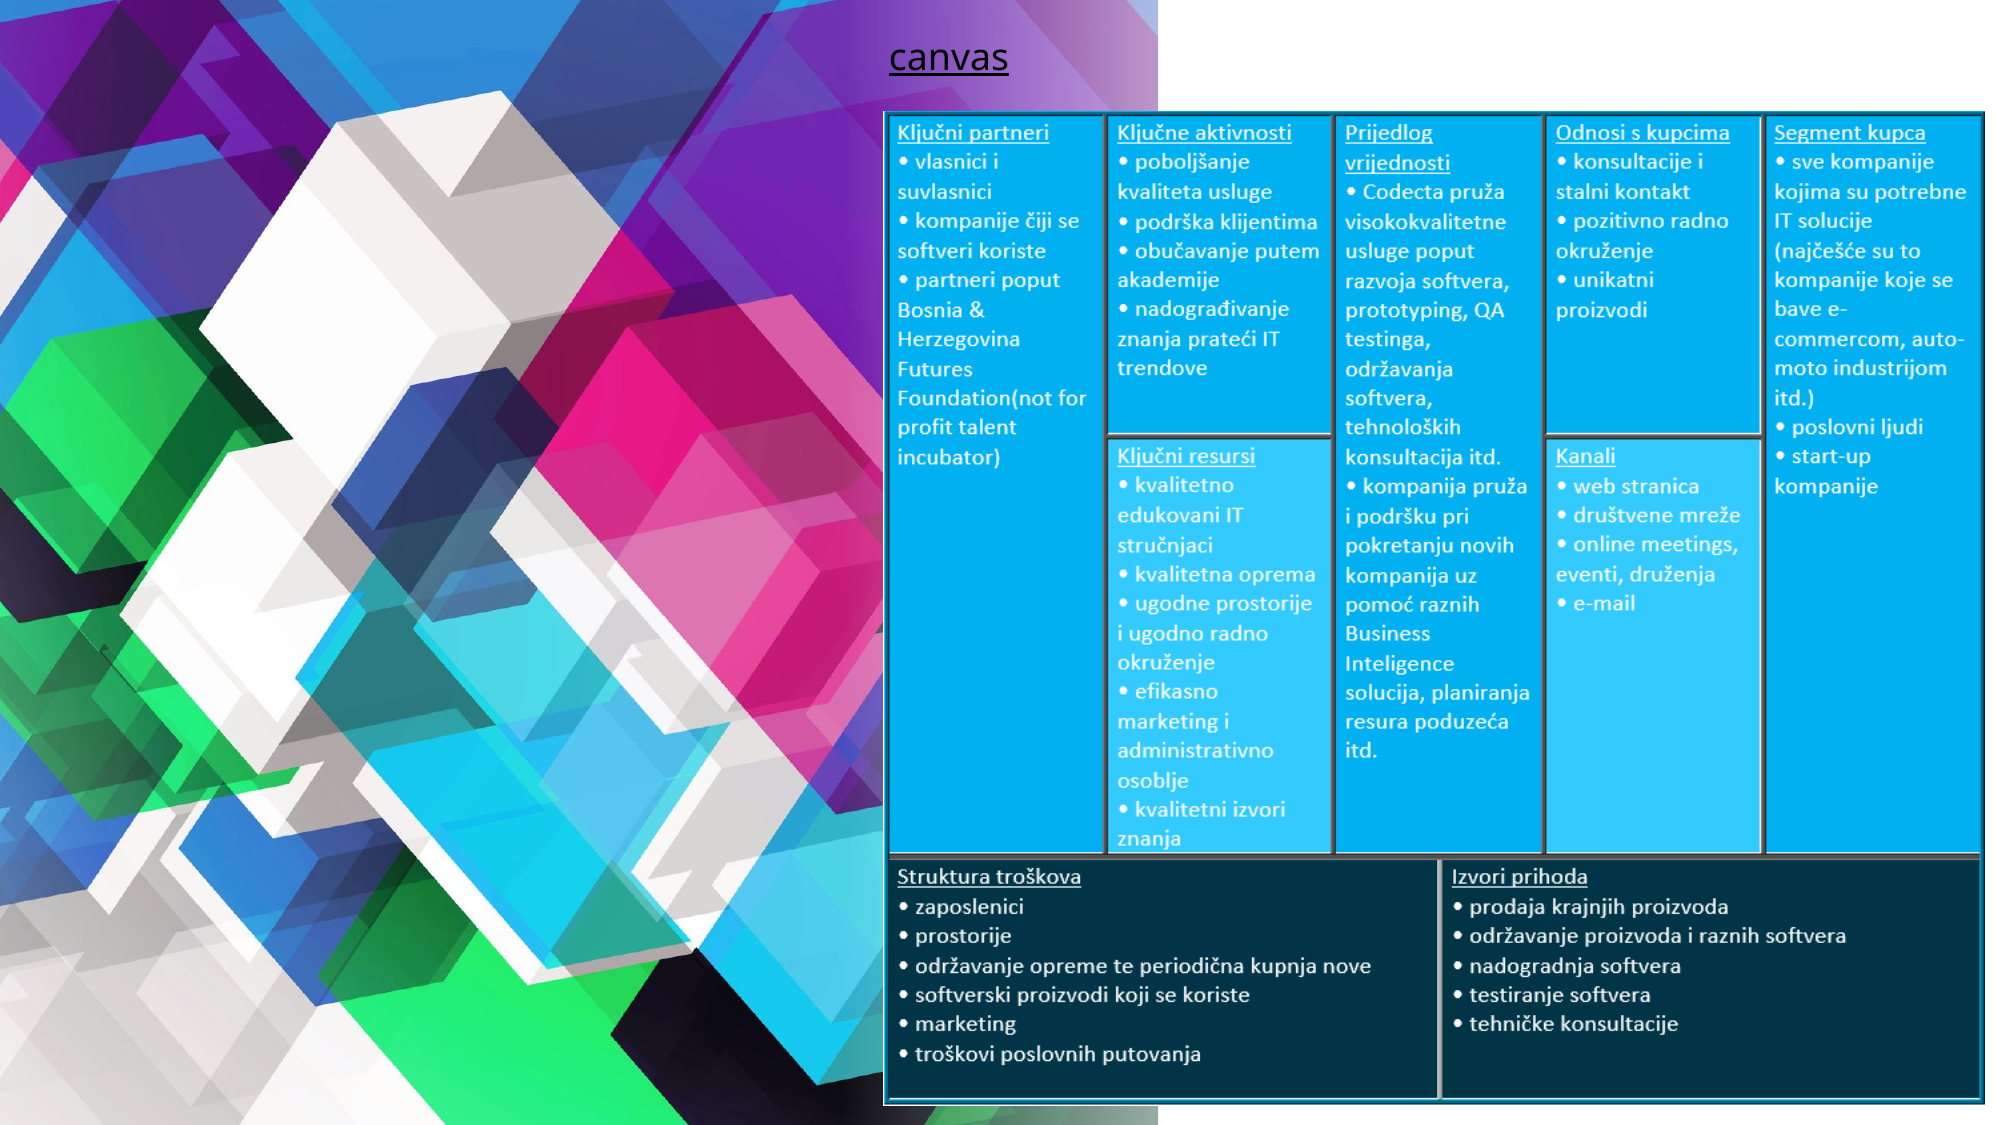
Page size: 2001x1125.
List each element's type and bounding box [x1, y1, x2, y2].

picture [1571, 243, 1578, 258]
picture [1067, 395, 1077, 405]
picture [1002, 992, 1009, 1002]
picture [1423, 278, 1430, 288]
picture [1149, 130, 1158, 139]
picture [1000, 1021, 1016, 1034]
picture [899, 962, 908, 969]
picture [967, 1022, 976, 1031]
picture [1426, 366, 1434, 376]
picture [950, 968, 958, 973]
picture [1211, 958, 1219, 973]
picture [1136, 1051, 1148, 1061]
picture [1350, 690, 1359, 699]
picture [1398, 719, 1407, 728]
picture [1194, 159, 1201, 172]
picture [1411, 424, 1421, 434]
picture [899, 303, 909, 317]
picture [1347, 449, 1355, 464]
picture [1360, 454, 1367, 464]
picture [954, 992, 964, 1002]
picture [1424, 419, 1430, 428]
picture [1399, 278, 1403, 292]
picture [1434, 419, 1442, 434]
picture [1208, 248, 1217, 258]
picture [1044, 963, 1054, 977]
picture [1417, 248, 1427, 261]
picture [1776, 126, 1784, 138]
picture [1575, 277, 1580, 287]
picture [899, 252, 906, 258]
picture [1820, 483, 1830, 497]
picture [1354, 602, 1362, 611]
picture [1616, 184, 1624, 198]
picture [1209, 277, 1216, 287]
picture [1604, 963, 1622, 973]
picture [933, 159, 942, 168]
picture [1367, 278, 1379, 285]
picture [1575, 154, 1583, 168]
picture [1324, 963, 1347, 973]
picture [1523, 992, 1531, 1002]
picture [1823, 933, 1832, 942]
picture [1832, 451, 1836, 463]
picture [1160, 1051, 1170, 1061]
picture [1712, 218, 1719, 227]
picture [929, 130, 938, 139]
picture [1021, 395, 1030, 405]
picture [953, 307, 961, 317]
picture [1408, 483, 1429, 497]
picture [1806, 424, 1814, 432]
picture [1130, 189, 1138, 198]
picture [914, 337, 921, 346]
picture [967, 336, 972, 344]
picture [1836, 933, 1846, 942]
picture [931, 366, 941, 376]
picture [1299, 963, 1304, 977]
picture [1607, 272, 1614, 286]
picture [1522, 1016, 1530, 1031]
picture [1222, 963, 1243, 973]
picture [995, 963, 1005, 973]
picture [1827, 278, 1836, 287]
text_box [1158, 0, 2000, 1125]
picture [1045, 393, 1051, 405]
picture [1058, 963, 1063, 973]
picture [1544, 1021, 1551, 1031]
picture [1494, 278, 1502, 288]
picture [899, 931, 908, 939]
picture [1695, 130, 1704, 139]
picture [1355, 336, 1362, 346]
picture [1119, 218, 1127, 225]
picture [1210, 336, 1218, 346]
picture [1238, 189, 1247, 198]
picture [1432, 483, 1442, 493]
picture [909, 248, 916, 258]
picture [1611, 992, 1629, 1002]
picture [1566, 127, 1570, 139]
picture [1579, 307, 1589, 317]
picture [991, 248, 998, 258]
picture [1939, 334, 1943, 346]
picture [981, 336, 989, 346]
picture [1354, 661, 1362, 670]
picture [1799, 336, 1809, 346]
picture [1558, 307, 1567, 321]
picture [1486, 278, 1491, 288]
picture [1149, 219, 1156, 229]
picture [1558, 216, 1565, 223]
picture [1288, 219, 1292, 229]
picture [1414, 366, 1422, 376]
picture [1440, 307, 1449, 317]
picture [912, 307, 920, 317]
picture [986, 904, 994, 914]
picture [1822, 189, 1827, 198]
picture [1793, 457, 1800, 463]
picture [1454, 991, 1462, 998]
picture [1820, 277, 1826, 290]
picture [1504, 537, 1513, 552]
picture [913, 424, 917, 434]
picture [1671, 963, 1681, 973]
picture [981, 243, 988, 258]
picture [1380, 424, 1394, 434]
picture [1886, 424, 1903, 438]
picture [1346, 219, 1354, 229]
picture [1502, 720, 1507, 728]
picture [1561, 1016, 1571, 1031]
picture [973, 393, 978, 405]
picture [1242, 219, 1246, 233]
picture [1602, 904, 1606, 918]
picture [1208, 992, 1212, 1002]
picture [1467, 719, 1473, 728]
picture [1129, 1048, 1135, 1061]
picture [1307, 963, 1316, 973]
picture [1136, 248, 1146, 258]
picture [956, 336, 965, 350]
picture [1443, 543, 1453, 552]
picture [1557, 248, 1565, 258]
picture [949, 390, 958, 405]
picture [1013, 390, 1017, 409]
picture [1086, 1046, 1094, 1061]
picture [1825, 336, 1841, 346]
picture [1496, 219, 1503, 229]
picture [1011, 422, 1015, 432]
picture [1384, 542, 1389, 552]
picture [985, 424, 993, 434]
picture [1471, 958, 1505, 973]
picture [1424, 542, 1434, 552]
picture [1006, 963, 1010, 977]
picture [1622, 159, 1631, 168]
picture [1390, 366, 1399, 376]
picture [1410, 214, 1418, 229]
picture [1131, 272, 1138, 286]
picture [1375, 483, 1405, 493]
picture [1813, 249, 1820, 258]
picture [1019, 277, 1025, 287]
picture [953, 189, 962, 198]
picture [933, 1051, 944, 1061]
picture [1104, 992, 1108, 1002]
picture [899, 391, 907, 405]
picture [1462, 874, 1478, 883]
picture [1402, 366, 1411, 376]
picture [917, 904, 924, 914]
picture [1776, 272, 1783, 286]
picture [1809, 362, 1813, 375]
picture [1224, 301, 1229, 315]
picture [1859, 424, 1868, 434]
picture [956, 1046, 964, 1061]
picture [1424, 428, 1431, 434]
picture [1210, 189, 1219, 198]
picture [1355, 719, 1365, 728]
picture [1791, 927, 1795, 942]
picture [1913, 336, 1922, 346]
picture [967, 424, 977, 434]
picture [1419, 454, 1428, 464]
picture [1618, 307, 1627, 317]
picture [1186, 248, 1194, 258]
picture [1819, 365, 1826, 375]
picture [1423, 719, 1431, 728]
picture [947, 989, 952, 1002]
picture [1186, 365, 1194, 375]
picture [1599, 1021, 1618, 1031]
picture [1700, 933, 1705, 942]
picture [1371, 454, 1381, 464]
picture [1033, 277, 1038, 287]
picture [1883, 336, 1898, 346]
picture [1474, 483, 1484, 497]
picture [1103, 1051, 1126, 1065]
picture [1668, 1021, 1675, 1031]
picture [1781, 393, 1787, 405]
picture [1256, 248, 1266, 261]
picture [1392, 544, 1401, 552]
picture [1031, 963, 1041, 973]
picture [1478, 933, 1487, 942]
picture [1055, 874, 1070, 883]
picture [974, 899, 986, 914]
picture [948, 1021, 952, 1031]
picture [1575, 218, 1579, 231]
picture [1115, 960, 1121, 973]
picture [1386, 130, 1394, 139]
picture [1868, 483, 1878, 493]
picture [1648, 125, 1655, 139]
picture [1347, 366, 1355, 376]
picture [1252, 958, 1261, 973]
picture [1223, 334, 1227, 346]
picture [945, 366, 950, 376]
picture [1787, 277, 1793, 287]
picture [1375, 248, 1384, 258]
picture [1033, 395, 1043, 405]
picture [1347, 422, 1352, 434]
picture [1491, 996, 1498, 1002]
picture [1719, 904, 1727, 914]
picture [1358, 514, 1367, 527]
picture [1443, 248, 1450, 261]
picture [1422, 630, 1430, 640]
picture [1422, 307, 1431, 321]
picture [1533, 1016, 1541, 1031]
picture [1553, 899, 1561, 914]
picture [1420, 219, 1427, 229]
picture [1204, 219, 1213, 229]
picture [1119, 184, 1126, 198]
picture [1853, 360, 1863, 375]
picture [1001, 395, 1009, 405]
picture [1366, 537, 1381, 552]
picture [1038, 1046, 1062, 1061]
picture [1395, 397, 1405, 403]
picture [1579, 125, 1583, 139]
picture [1415, 336, 1423, 346]
picture [1174, 1051, 1182, 1061]
picture [1433, 278, 1443, 288]
picture [961, 963, 992, 973]
picture [900, 216, 907, 223]
picture [925, 1051, 931, 1061]
picture [1415, 508, 1422, 523]
picture [1004, 336, 1019, 346]
picture [1166, 278, 1172, 287]
picture [1355, 280, 1363, 288]
picture [1027, 1051, 1034, 1061]
picture [947, 249, 956, 258]
picture [1276, 963, 1298, 977]
picture [900, 157, 907, 164]
picture [909, 454, 914, 464]
picture [980, 454, 992, 464]
picture [1832, 483, 1840, 493]
picture [1869, 336, 1876, 346]
picture [1184, 1051, 1200, 1065]
picture [1502, 989, 1506, 1002]
picture [922, 364, 928, 376]
picture [1571, 307, 1576, 317]
picture [1159, 992, 1174, 1002]
picture [1364, 742, 1370, 757]
picture [1643, 249, 1650, 258]
picture [1776, 423, 1784, 430]
picture [1468, 245, 1473, 258]
picture [1119, 157, 1127, 164]
picture [1847, 453, 1856, 463]
picture [1847, 424, 1855, 434]
picture [1150, 243, 1172, 258]
picture [1653, 159, 1662, 168]
picture [1679, 130, 1687, 139]
picture [1943, 277, 1949, 287]
picture [972, 992, 981, 1002]
picture [1557, 126, 1562, 137]
picture [1597, 307, 1604, 317]
picture [1508, 478, 1515, 493]
picture [1295, 219, 1317, 229]
picture [1454, 1019, 1462, 1027]
picture [1653, 899, 1715, 914]
picture [1386, 214, 1394, 229]
picture [1368, 307, 1378, 317]
picture [1776, 336, 1782, 346]
picture [973, 454, 980, 464]
picture [917, 277, 926, 290]
picture [1627, 1018, 1632, 1031]
picture [899, 362, 907, 376]
picture [1486, 542, 1495, 552]
picture [0, 0, 1985, 1125]
picture [1886, 272, 1894, 286]
picture [899, 902, 908, 910]
picture [1486, 189, 1491, 198]
picture [1919, 365, 1933, 375]
picture [1399, 219, 1407, 229]
picture [917, 993, 929, 1002]
picture [1378, 160, 1384, 170]
picture [1384, 395, 1391, 405]
picture [1208, 125, 1216, 139]
picture [1508, 963, 1518, 973]
picture [920, 424, 930, 434]
picture [1173, 365, 1183, 375]
picture [1426, 514, 1435, 523]
picture [923, 1021, 945, 1031]
picture [1366, 602, 1375, 611]
picture [1476, 719, 1491, 728]
picture [1062, 992, 1074, 1002]
picture [1619, 248, 1628, 257]
picture [945, 336, 951, 346]
picture [1476, 217, 1480, 229]
picture [1081, 395, 1086, 405]
picture [1042, 992, 1065, 1002]
picture [899, 871, 908, 882]
picture [1162, 214, 1172, 229]
picture [1479, 1022, 1486, 1031]
picture [1565, 868, 1587, 883]
picture [970, 130, 974, 143]
picture [1347, 482, 1355, 489]
picture [1883, 189, 1891, 198]
picture [1471, 904, 1481, 917]
picture [1447, 713, 1451, 728]
picture [950, 274, 954, 287]
picture [1399, 248, 1406, 258]
picture [1347, 248, 1356, 258]
picture [899, 126, 908, 139]
picture [1859, 336, 1866, 346]
picture [1572, 905, 1581, 914]
picture [917, 933, 926, 946]
picture [1375, 690, 1384, 699]
picture [910, 395, 920, 405]
picture [1347, 307, 1357, 321]
picture [1576, 963, 1581, 977]
picture [1639, 963, 1647, 973]
picture [1624, 958, 1637, 973]
picture [1915, 278, 1922, 287]
picture [1175, 243, 1182, 258]
picture [1546, 992, 1550, 1006]
picture [1558, 276, 1566, 283]
picture [962, 395, 970, 405]
picture [1776, 157, 1784, 164]
picture [1197, 248, 1206, 258]
picture [1078, 963, 1106, 973]
picture [922, 189, 930, 198]
picture [1553, 992, 1562, 1002]
picture [1126, 992, 1134, 1002]
picture [1165, 336, 1180, 350]
picture [937, 395, 945, 405]
picture [1834, 424, 1844, 434]
picture [1883, 248, 1892, 258]
picture [1776, 184, 1783, 198]
picture [899, 1050, 908, 1057]
picture [965, 452, 970, 464]
picture [1927, 336, 1934, 346]
picture [1350, 963, 1370, 973]
picture [1800, 306, 1807, 315]
picture [1590, 248, 1595, 258]
picture [1372, 361, 1387, 376]
picture [1783, 248, 1787, 258]
picture [1251, 130, 1259, 139]
picture [1793, 424, 1803, 438]
picture [1471, 1018, 1476, 1031]
picture [1476, 542, 1484, 552]
picture [1014, 963, 1024, 973]
picture [1582, 218, 1591, 227]
picture [1653, 933, 1662, 942]
picture [1030, 868, 1046, 883]
picture [1541, 992, 1545, 1002]
picture [966, 1051, 986, 1061]
picture [1010, 278, 1018, 286]
picture [965, 277, 977, 287]
picture [1018, 992, 1034, 1006]
picture [1346, 160, 1354, 170]
picture [1387, 248, 1397, 262]
picture [1804, 218, 1812, 227]
picture [1565, 963, 1575, 973]
picture [1526, 933, 1535, 942]
picture [1824, 248, 1831, 258]
picture [1789, 336, 1796, 346]
picture [1138, 992, 1142, 1006]
picture [1455, 217, 1460, 229]
picture [1041, 277, 1046, 287]
picture [1484, 449, 1494, 464]
picture [921, 336, 930, 346]
picture [929, 987, 942, 1002]
picture [1472, 278, 1482, 288]
picture [1141, 336, 1150, 346]
picture [1795, 366, 1806, 375]
picture [1856, 248, 1863, 258]
picture [953, 366, 962, 376]
picture [899, 991, 908, 998]
picture [1184, 987, 1193, 1002]
picture [1230, 338, 1237, 346]
picture [952, 958, 957, 967]
picture [1364, 478, 1373, 493]
picture [1119, 362, 1124, 375]
picture [899, 424, 909, 438]
picture [1275, 217, 1280, 229]
picture [1601, 989, 1607, 1002]
picture [1647, 963, 1668, 973]
picture [1348, 188, 1355, 195]
picture [1910, 365, 1919, 379]
picture [987, 395, 997, 405]
picture [900, 276, 907, 283]
picture [938, 904, 954, 917]
picture [1856, 218, 1864, 231]
picture [1612, 248, 1619, 258]
picture [1160, 365, 1166, 375]
picture [1463, 219, 1470, 229]
picture [1571, 993, 1583, 1002]
picture [1410, 189, 1418, 198]
picture [1512, 874, 1529, 887]
picture [1900, 130, 1908, 139]
picture [1065, 963, 1075, 973]
picture [1360, 307, 1365, 317]
picture [899, 1019, 908, 1027]
picture [1313, 248, 1318, 257]
picture [910, 366, 920, 376]
picture [1009, 904, 1017, 914]
picture [1530, 904, 1545, 917]
picture [1518, 483, 1526, 493]
picture [1150, 1051, 1159, 1061]
picture [1506, 927, 1511, 942]
picture [946, 1046, 953, 1061]
picture [1272, 248, 1278, 258]
picture [1483, 219, 1493, 229]
picture [1375, 219, 1383, 229]
picture [1351, 542, 1362, 552]
picture [1404, 540, 1409, 552]
picture [1541, 958, 1562, 973]
picture [1347, 395, 1366, 405]
picture [1352, 745, 1357, 757]
picture [1487, 483, 1505, 493]
picture [1630, 218, 1638, 227]
picture [1119, 126, 1128, 139]
picture [1492, 899, 1515, 914]
picture [1776, 452, 1784, 459]
picture [1475, 452, 1481, 464]
picture [1387, 280, 1398, 288]
picture [1120, 305, 1127, 311]
picture [1575, 1021, 1595, 1031]
picture [1749, 928, 1758, 942]
picture [1406, 278, 1415, 288]
picture [1242, 337, 1248, 346]
picture [1154, 336, 1162, 346]
picture [1175, 958, 1202, 973]
picture [1067, 1051, 1082, 1061]
picture [1116, 987, 1125, 1002]
picture [917, 159, 925, 168]
picture [1355, 361, 1369, 376]
picture [1393, 630, 1410, 640]
picture [1889, 362, 1893, 375]
picture [1454, 931, 1462, 939]
picture [1913, 248, 1920, 258]
picture [1767, 933, 1779, 942]
picture [941, 449, 950, 464]
picture [1137, 219, 1146, 233]
picture [1347, 278, 1352, 288]
picture [1416, 397, 1425, 405]
picture [1860, 453, 1870, 466]
picture [1803, 159, 1811, 168]
picture [1233, 130, 1242, 139]
picture [917, 213, 925, 227]
picture [1189, 277, 1194, 286]
picture [923, 395, 933, 405]
picture [1422, 661, 1430, 670]
picture [1837, 249, 1852, 258]
picture [1394, 424, 1402, 434]
picture [1665, 927, 1674, 942]
picture [1406, 449, 1417, 464]
picture [1471, 989, 1476, 1002]
picture [1558, 157, 1566, 164]
picture [1640, 992, 1650, 1002]
picture [1479, 303, 1491, 319]
picture [1140, 963, 1151, 977]
picture [1437, 366, 1452, 380]
picture [966, 992, 973, 1002]
picture [1232, 989, 1237, 1002]
picture [1379, 515, 1386, 523]
picture [1844, 483, 1854, 493]
picture [1403, 336, 1411, 350]
picture [953, 454, 962, 464]
picture [1627, 992, 1637, 1002]
picture [1074, 992, 1086, 1002]
picture [930, 245, 934, 258]
picture [1868, 277, 1874, 287]
picture [1435, 602, 1443, 611]
picture [1446, 273, 1470, 288]
picture [1491, 303, 1503, 317]
picture [890, 117, 1979, 1099]
picture [1400, 603, 1407, 610]
picture [1378, 334, 1382, 346]
picture [1364, 185, 1369, 198]
picture [1432, 219, 1441, 229]
picture [1018, 252, 1025, 258]
picture [1451, 189, 1455, 202]
picture [1237, 306, 1246, 315]
picture [957, 1016, 965, 1031]
picture [1355, 424, 1364, 434]
picture [1804, 933, 1811, 942]
picture [960, 422, 965, 434]
picture [1604, 243, 1609, 252]
picture [1869, 125, 1876, 139]
picture [1003, 277, 1009, 290]
picture [1907, 419, 1916, 434]
picture [1714, 933, 1727, 942]
picture [1451, 419, 1458, 434]
picture [1347, 627, 1357, 640]
picture [1454, 962, 1462, 969]
picture [1583, 992, 1591, 1002]
picture [996, 987, 1004, 1002]
picture [1060, 390, 1064, 405]
picture [1347, 568, 1354, 582]
picture [1462, 542, 1471, 552]
picture [1071, 875, 1080, 883]
picture [1631, 302, 1641, 317]
picture [998, 424, 1008, 434]
picture [1238, 249, 1246, 258]
picture [929, 958, 940, 973]
picture [1194, 214, 1202, 229]
picture [1787, 483, 1797, 493]
picture [1625, 933, 1649, 942]
picture [1410, 307, 1418, 321]
picture [1086, 987, 1101, 1002]
picture [1190, 336, 1199, 350]
picture [1633, 904, 1649, 917]
picture [941, 422, 951, 434]
picture [1520, 963, 1530, 977]
picture [1811, 453, 1819, 463]
picture [1948, 336, 1956, 346]
picture [1153, 272, 1163, 287]
picture [1250, 189, 1258, 202]
picture [1452, 307, 1467, 321]
picture [917, 454, 925, 464]
picture [1808, 426, 1816, 434]
picture [917, 963, 926, 973]
picture [995, 449, 999, 468]
picture [1607, 307, 1615, 317]
picture [1635, 1021, 1654, 1031]
picture [1120, 247, 1127, 254]
picture [1634, 189, 1643, 198]
picture [1402, 305, 1407, 317]
picture [1222, 214, 1230, 229]
picture [1832, 154, 1839, 168]
picture [1363, 223, 1370, 229]
picture [1479, 993, 1487, 1002]
picture [1454, 902, 1462, 910]
picture [1804, 451, 1808, 463]
picture [1183, 214, 1190, 223]
picture [1430, 248, 1437, 258]
picture [970, 336, 978, 346]
picture [1800, 483, 1816, 493]
picture [1584, 963, 1593, 973]
picture [935, 336, 942, 346]
picture [1450, 483, 1465, 497]
picture [1673, 184, 1680, 198]
picture [1455, 454, 1462, 464]
picture [1783, 306, 1791, 315]
picture [1170, 159, 1178, 168]
picture [1154, 963, 1171, 973]
picture [1789, 390, 1799, 405]
picture [1435, 719, 1443, 728]
picture [1450, 248, 1465, 258]
picture [1533, 963, 1538, 973]
picture [1869, 365, 1875, 375]
picture [1490, 927, 1494, 942]
picture [935, 307, 944, 317]
picture [1381, 305, 1386, 317]
picture [1410, 160, 1418, 169]
picture [1408, 395, 1414, 405]
picture [943, 963, 948, 973]
picture [985, 218, 994, 227]
picture [1123, 963, 1133, 973]
picture [1470, 573, 1475, 582]
picture [1197, 365, 1204, 375]
picture [1270, 332, 1279, 346]
picture [1389, 307, 1399, 317]
picture [1796, 248, 1804, 258]
picture [909, 189, 918, 198]
picture [1347, 334, 1352, 346]
picture [1250, 219, 1256, 229]
picture [1810, 336, 1815, 346]
picture [1776, 478, 1784, 493]
picture [1419, 161, 1426, 170]
picture [1367, 419, 1377, 434]
picture [1303, 248, 1312, 258]
picture [1518, 904, 1526, 914]
picture [1263, 963, 1273, 973]
picture [1621, 904, 1625, 914]
picture [937, 248, 945, 258]
picture [1369, 390, 1382, 405]
picture [980, 1018, 985, 1031]
picture [970, 302, 982, 315]
picture [1823, 453, 1827, 463]
picture [1195, 992, 1202, 1002]
picture [1283, 245, 1287, 258]
picture [1585, 933, 1595, 946]
picture [1433, 690, 1443, 703]
picture [926, 904, 934, 914]
picture [1222, 992, 1229, 1002]
picture [1591, 904, 1599, 914]
picture [1486, 1016, 1495, 1031]
picture [1002, 1051, 1025, 1065]
picture [940, 868, 945, 883]
picture [1390, 160, 1395, 170]
picture [1054, 274, 1058, 287]
picture [916, 1048, 922, 1061]
picture [1414, 542, 1421, 552]
